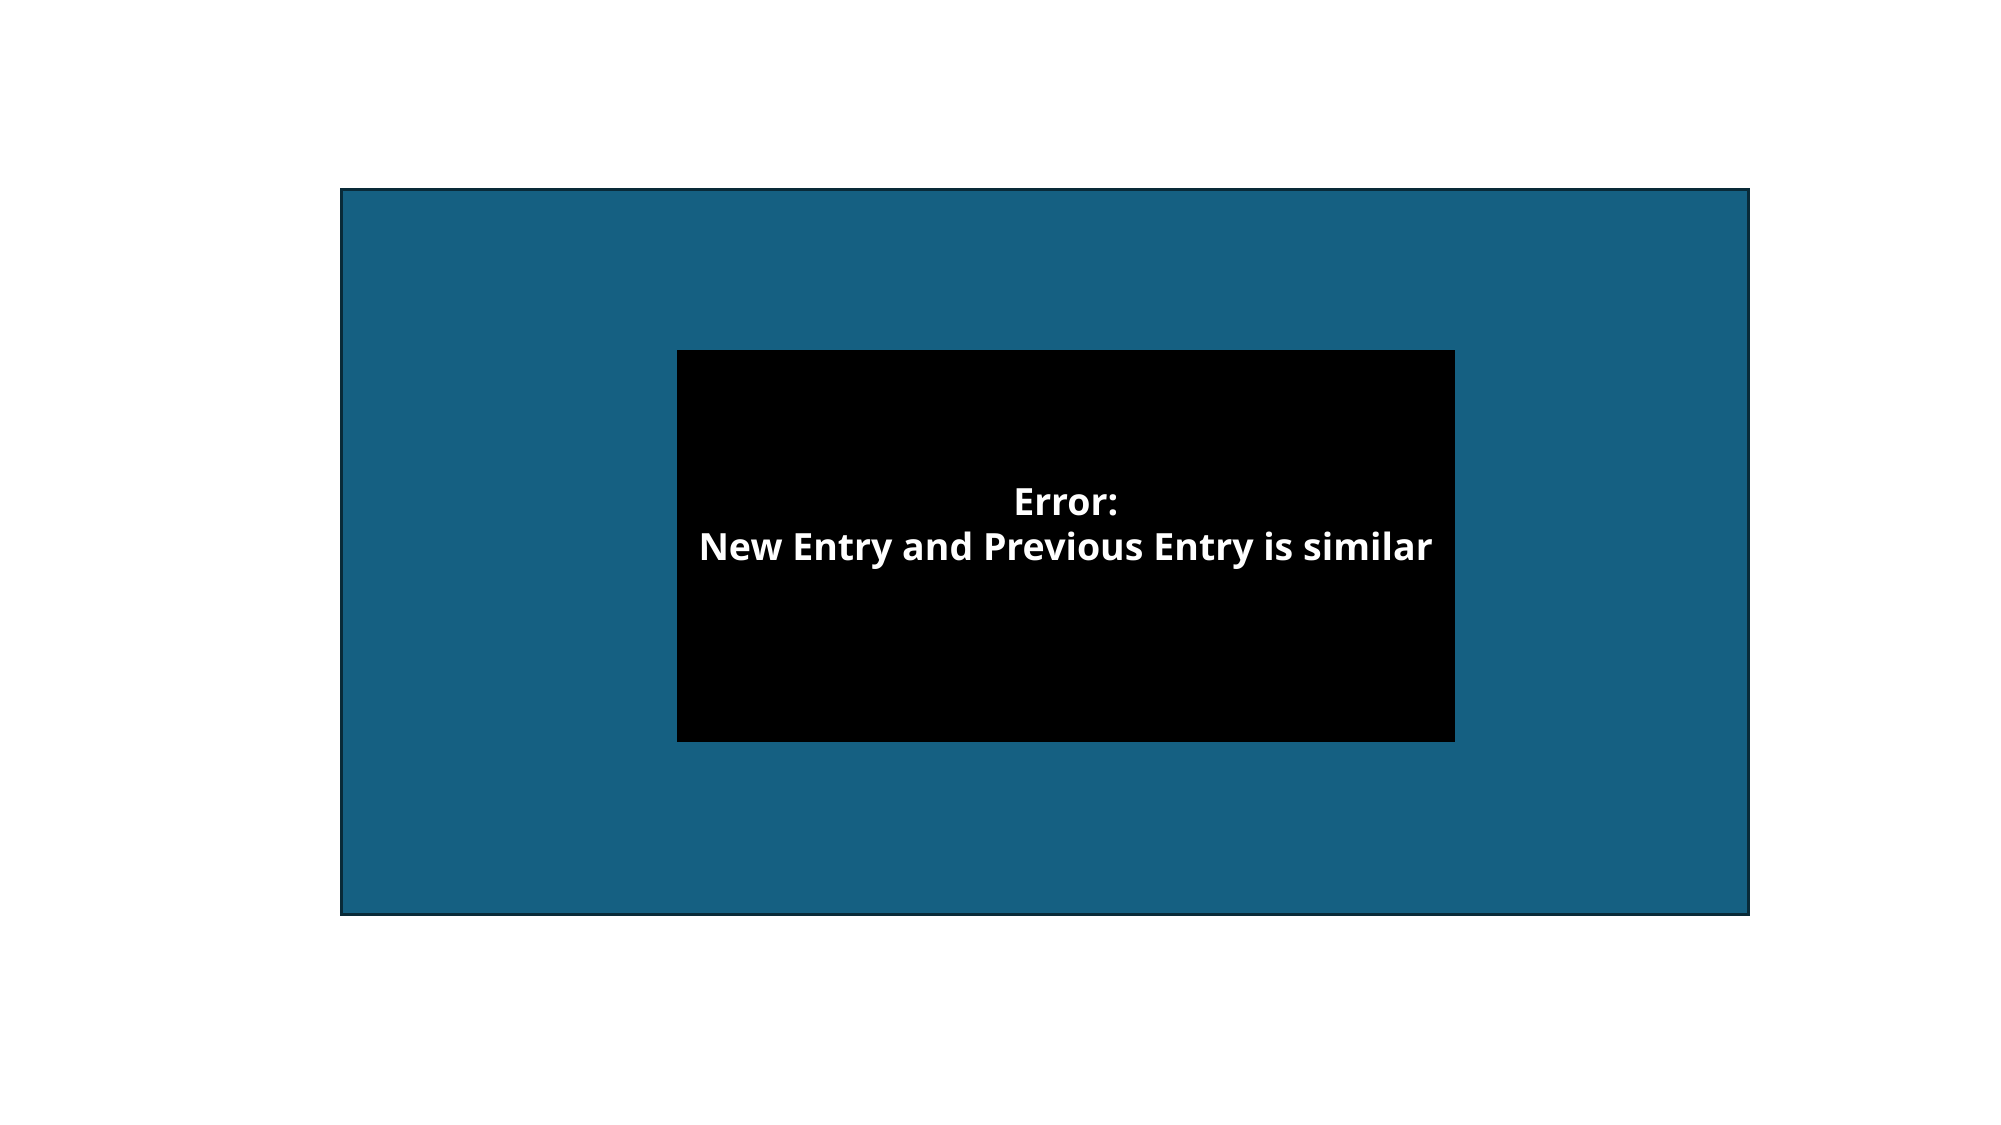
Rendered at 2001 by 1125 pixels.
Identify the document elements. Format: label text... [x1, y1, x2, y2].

text_box [340, 188, 1750, 916]
text_box Error: New Entry and Previous Entry is similar [683, 470, 1449, 575]
text_box [677, 350, 1455, 742]
